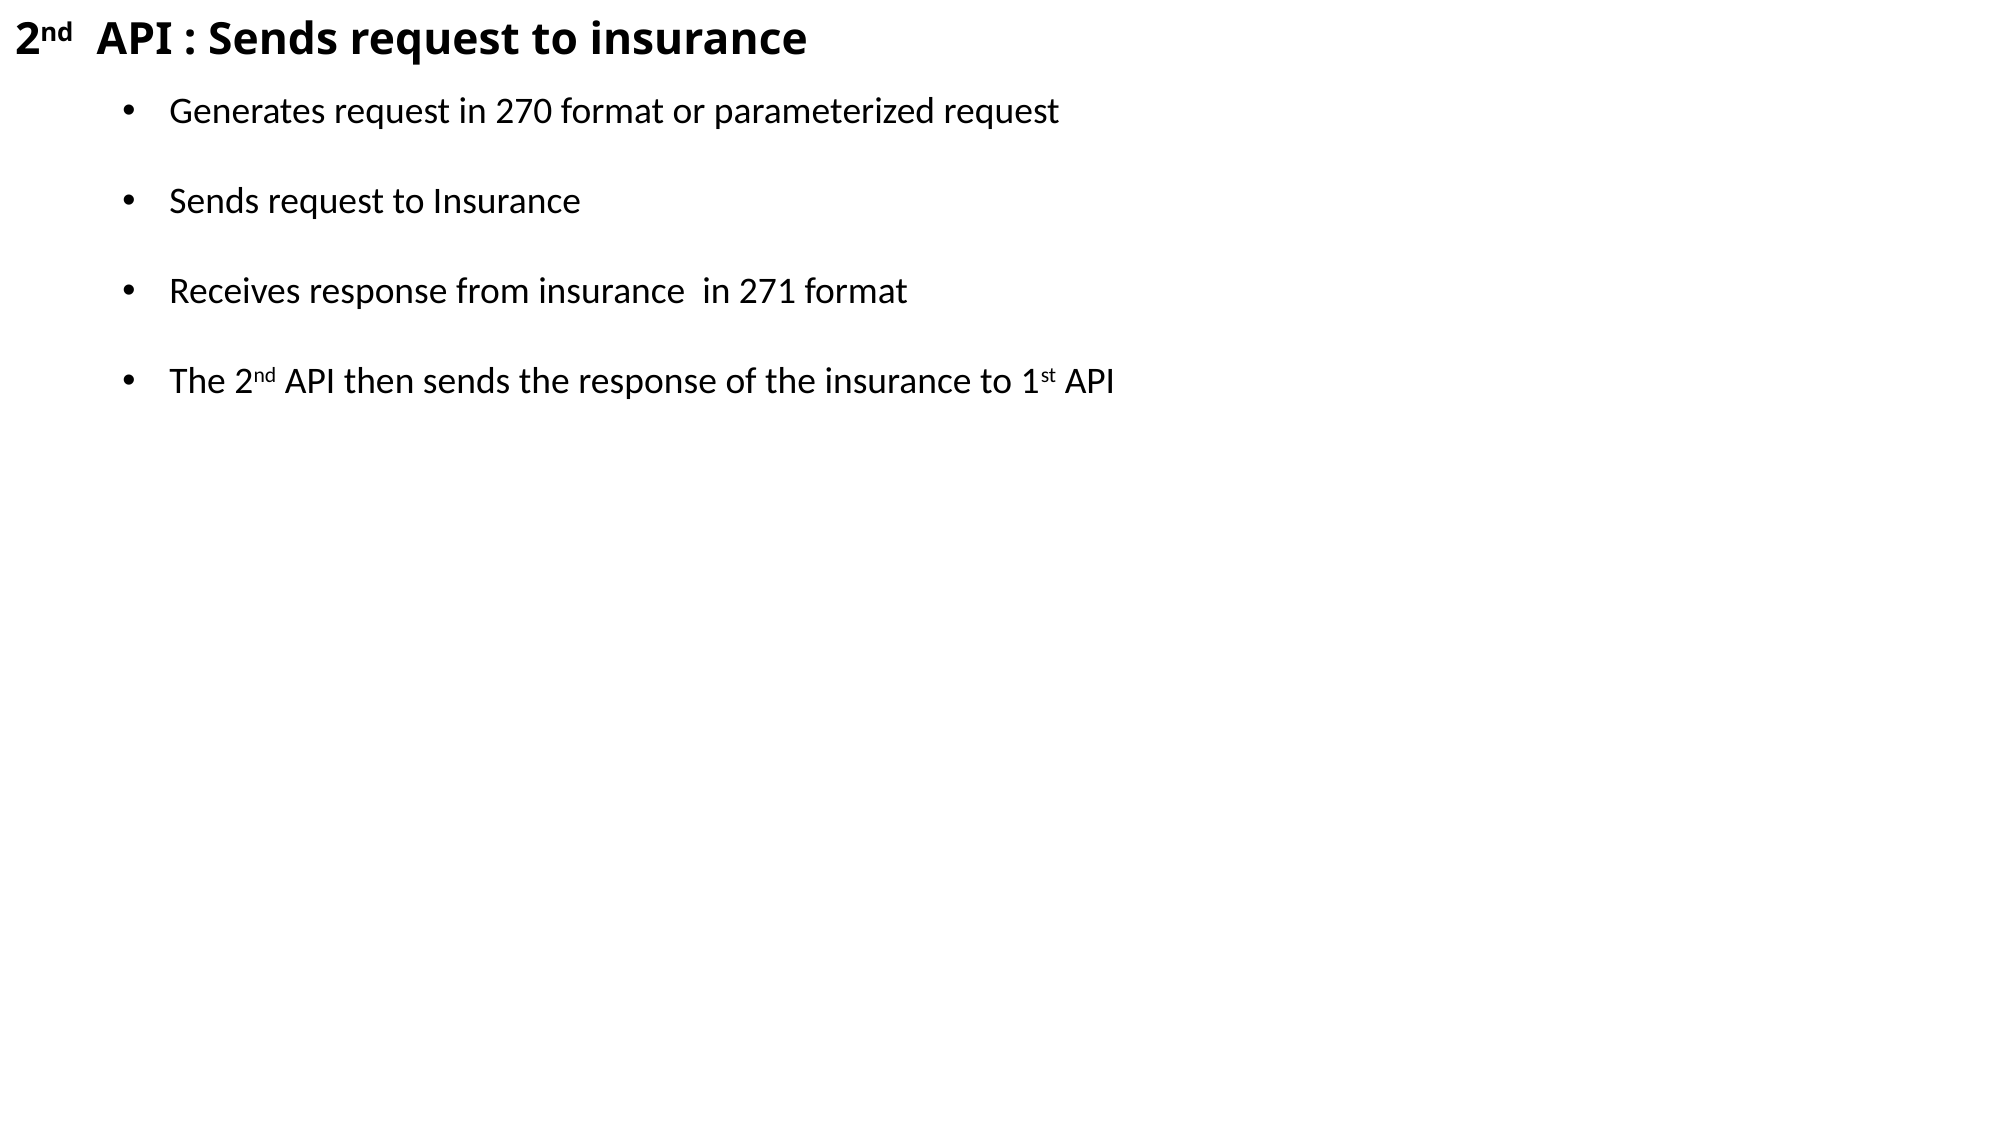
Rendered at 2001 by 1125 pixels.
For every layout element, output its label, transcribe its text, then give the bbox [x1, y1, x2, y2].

title 2nd API : Sends request to insurance [0, 2, 2000, 80]
text_box Generates request in 270 format or parameterized request Sends request to Insurance Receives response from insurance in 271 format The 2nd API then sends the response of the insurance to 1st API [107, 79, 1686, 409]
